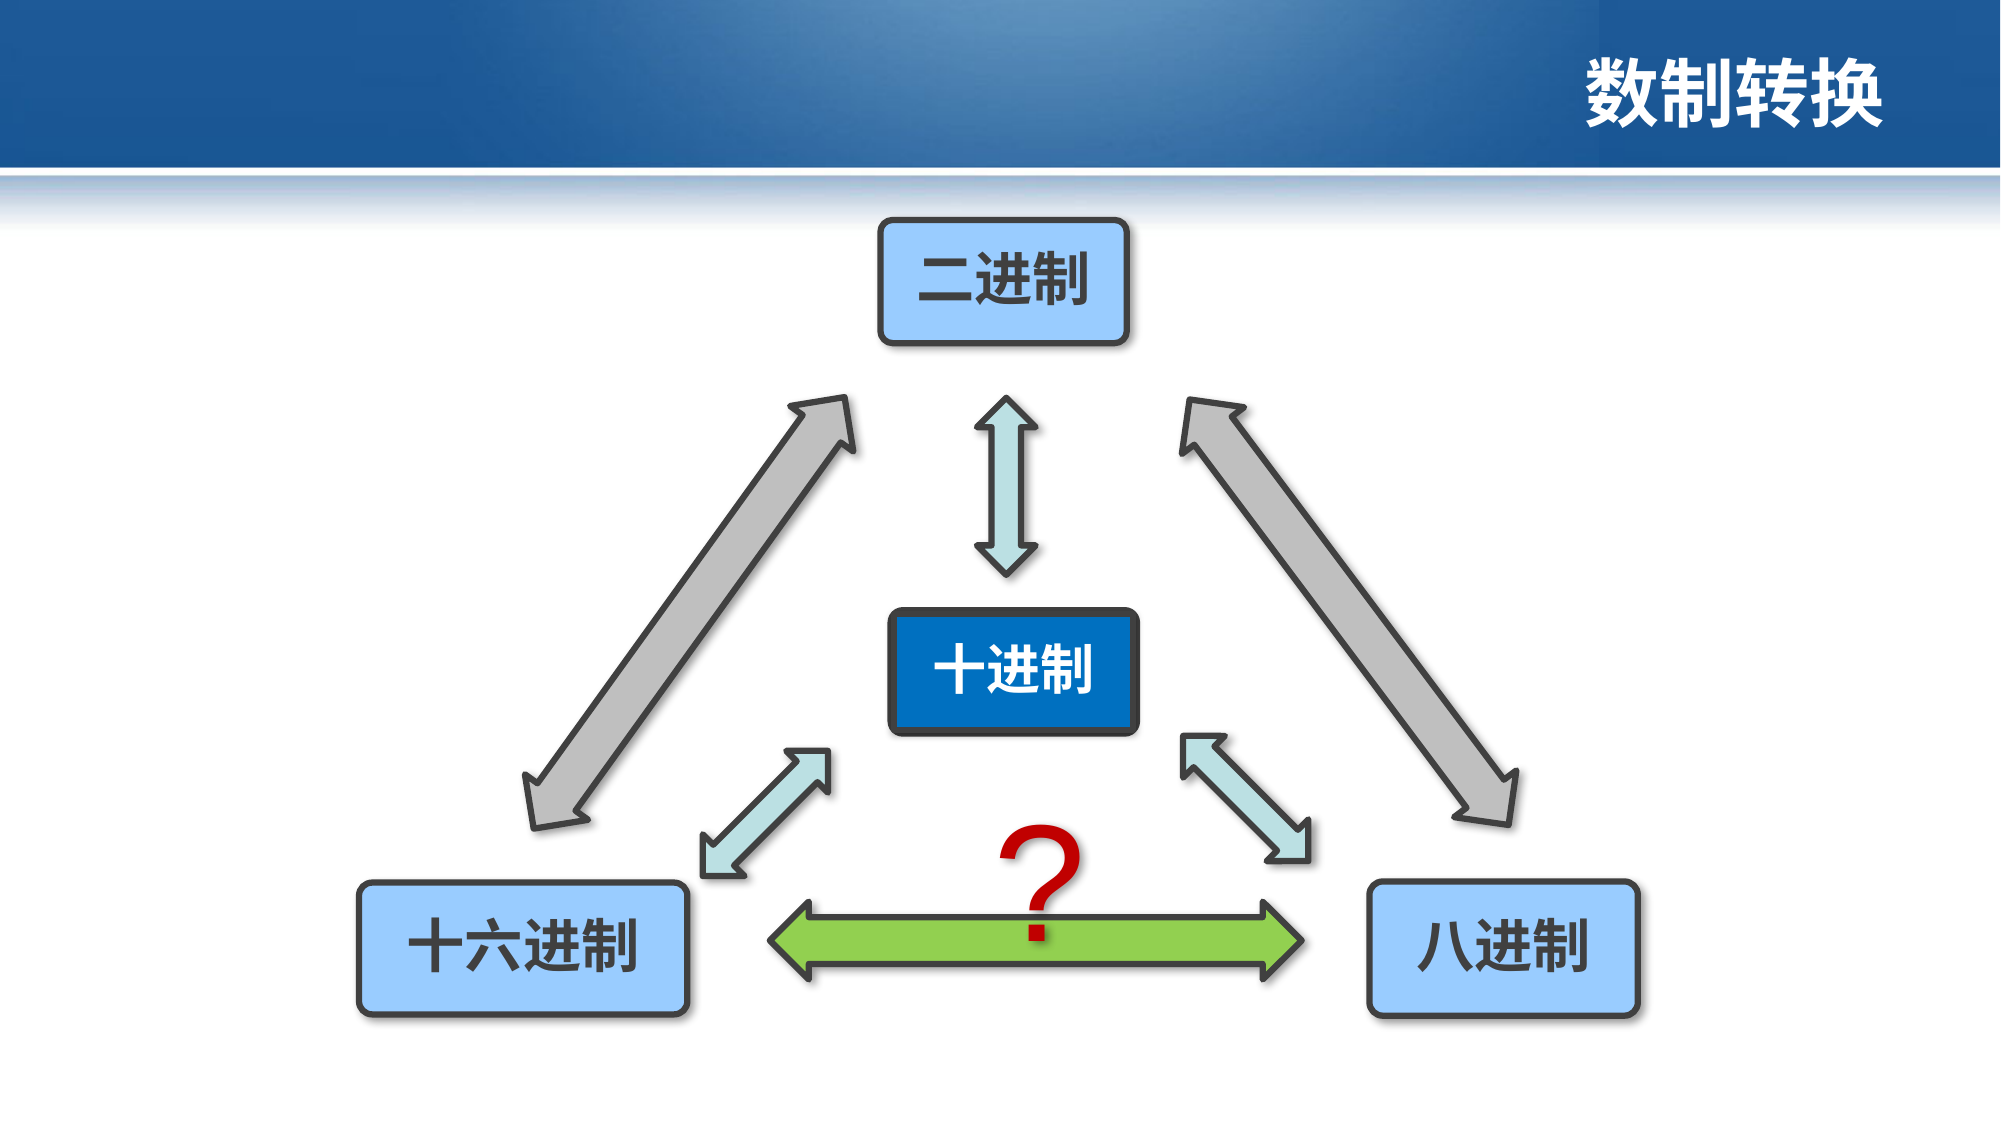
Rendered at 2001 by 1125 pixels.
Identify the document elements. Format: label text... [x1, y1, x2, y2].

picture [0, 0, 2001, 1125]
title 数制转换 [99, 45, 1900, 138]
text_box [358, 219, 1639, 1016]
